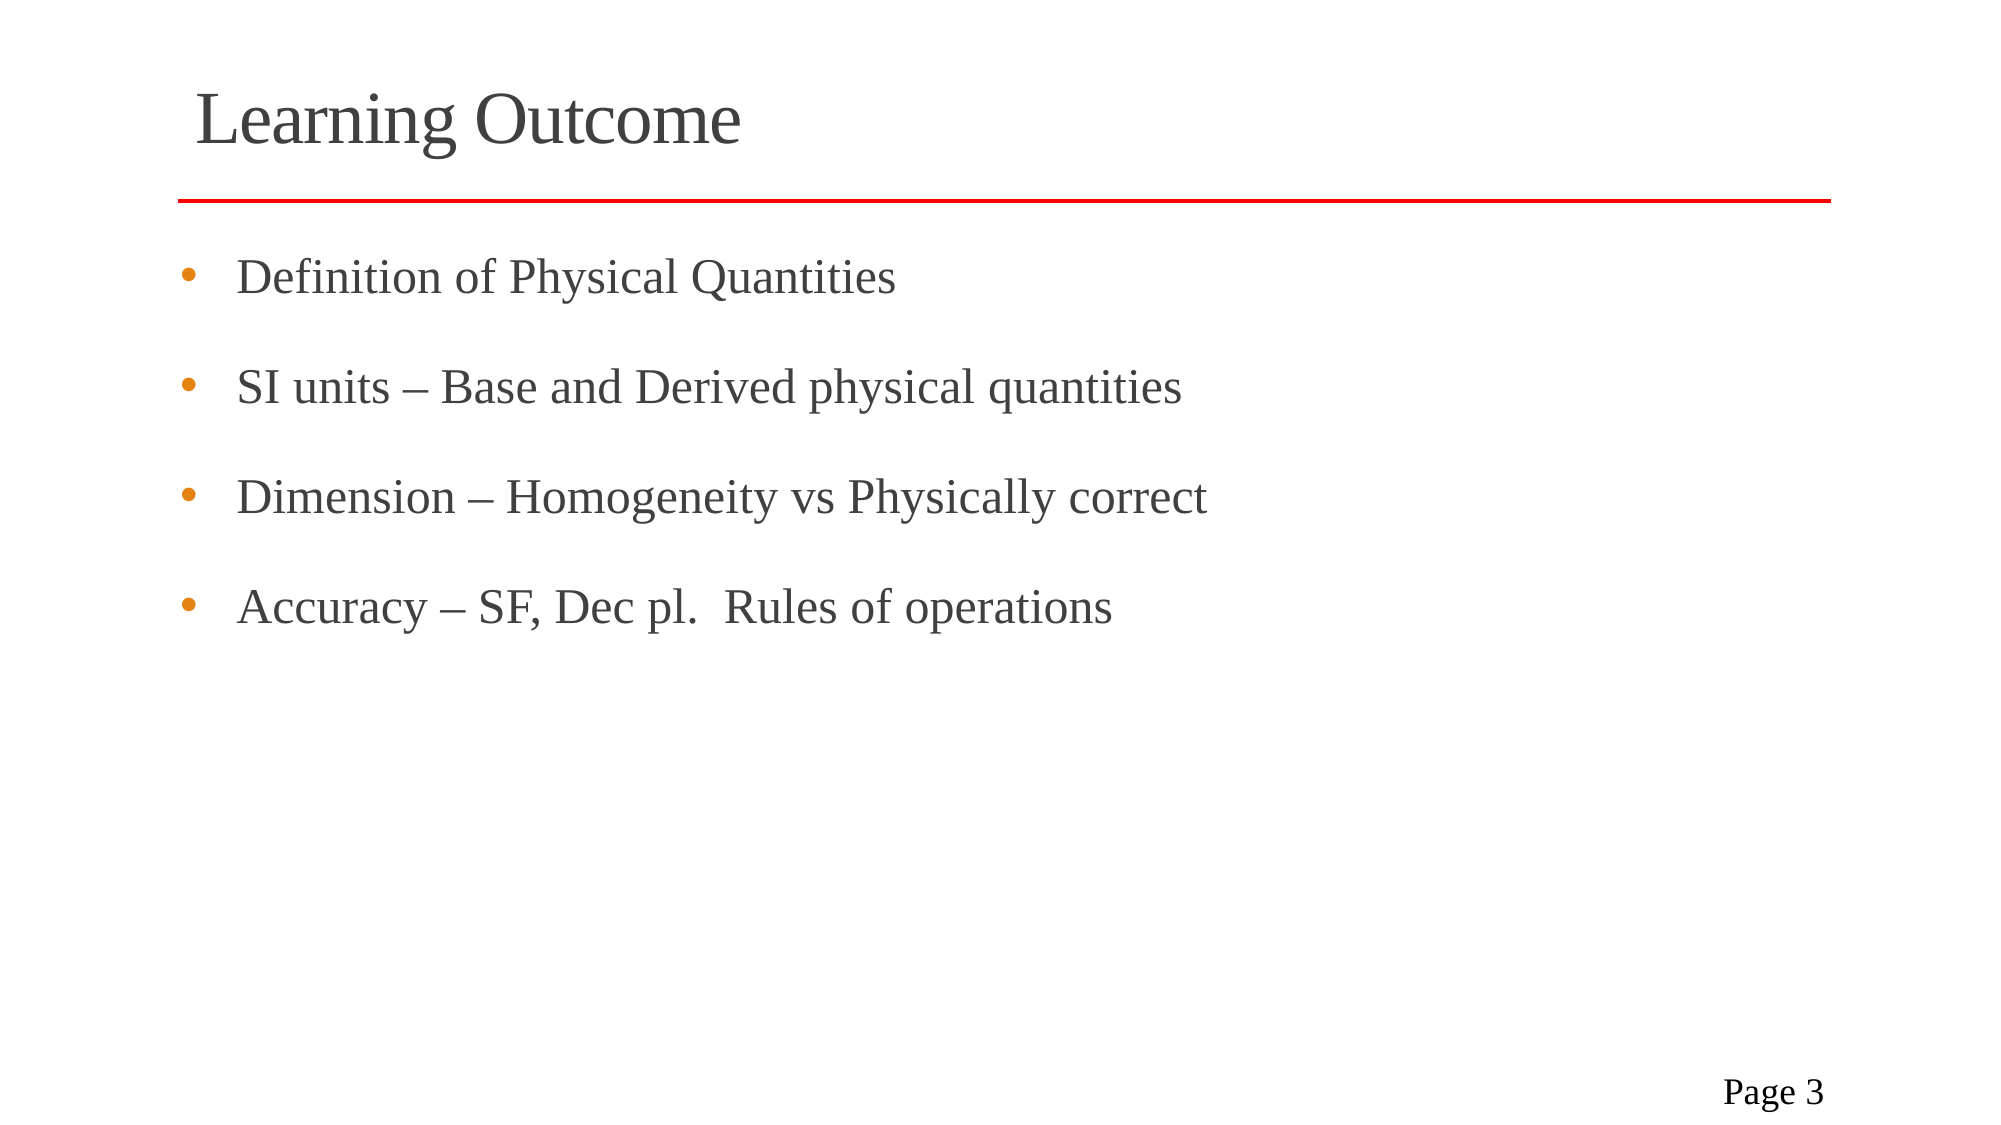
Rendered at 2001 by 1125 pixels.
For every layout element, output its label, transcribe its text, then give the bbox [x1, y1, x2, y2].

title Learning Outcome [180, 47, 1830, 195]
list Definition of Physical Quantities SI units – Base and Derived physical quantities Dimension – Homogeneity vs Physically correct Accuracy – SF, Dec pl. Rules of operations [180, 236, 1834, 1004]
slide_number Page 3 [1624, 1059, 1840, 1120]
